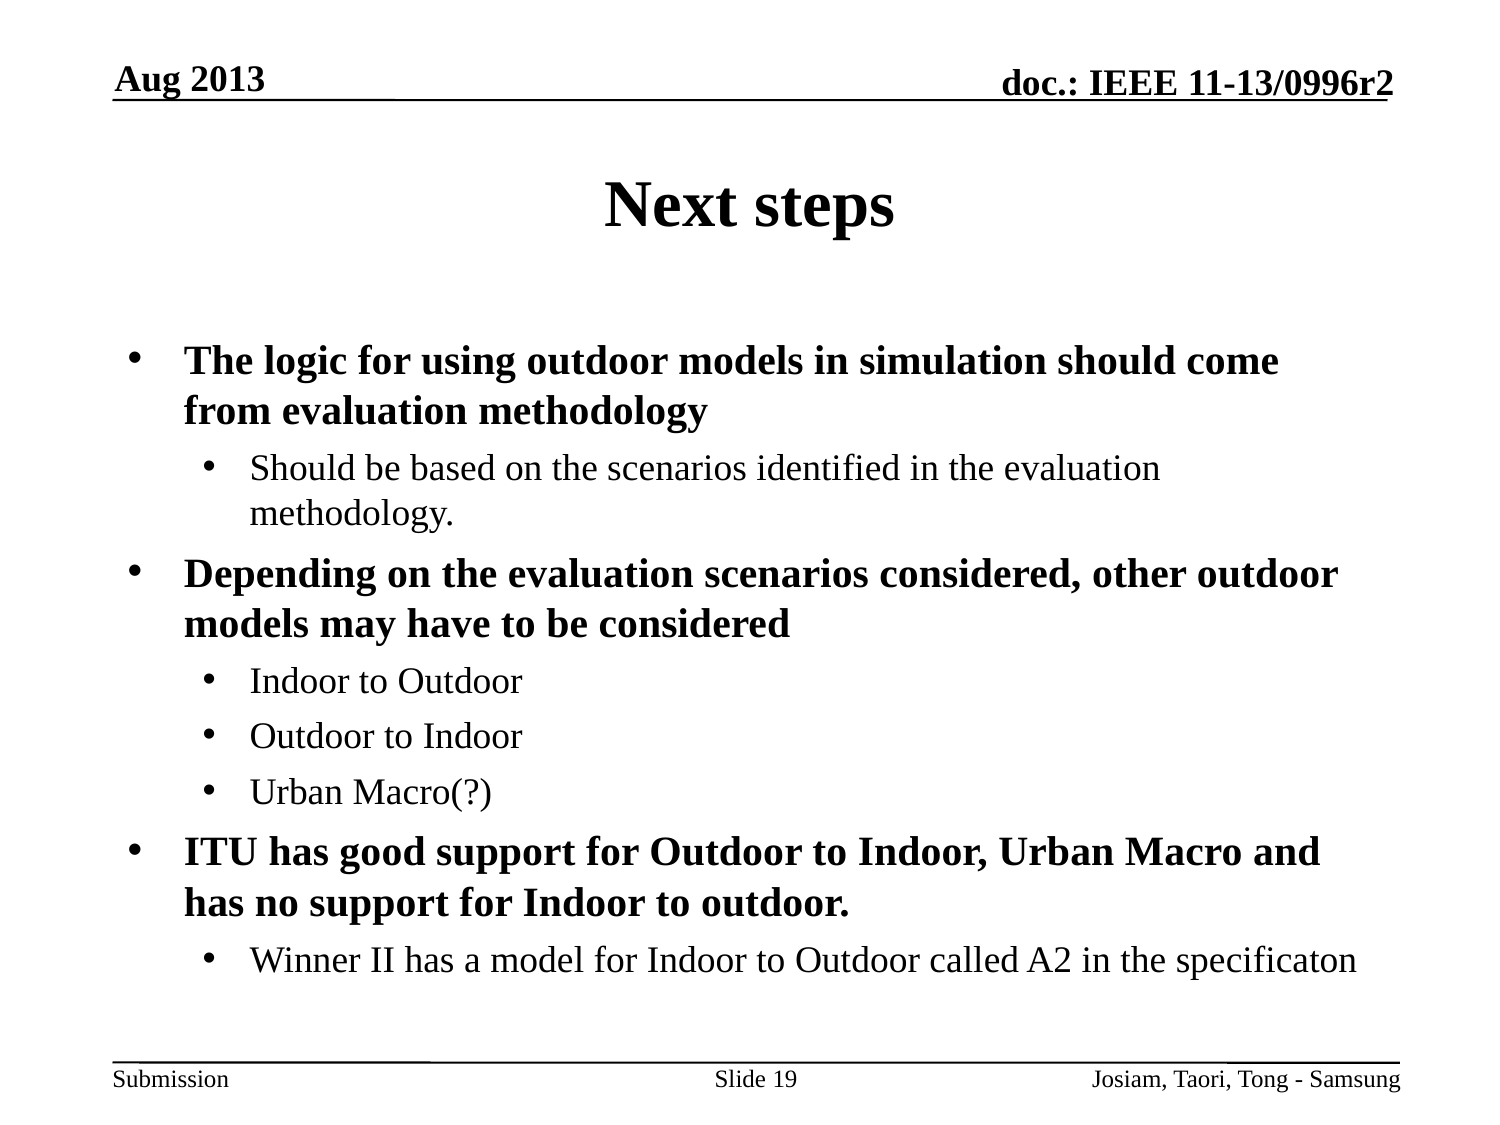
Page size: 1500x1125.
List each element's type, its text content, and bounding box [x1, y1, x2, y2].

footer Josiam, Taori, Tong - Samsung [878, 1061, 1402, 1093]
title Next steps [112, 112, 1388, 288]
slide_number Slide 19 [712, 1061, 800, 1123]
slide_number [114, 54, 423, 100]
list The logic for using outdoor models in simulation should come from evaluation methodology Should be based on the scenarios identified in the evaluation methodology. Depending on the evaluation scenarios considered, other outdoor models may have to be considered Indoor to Outdoor Outdoor to Indoor Urban Macro(?) ITU has good support for Outdoor to Indoor, Urban Macro and has no support for Indoor to outdoor. Winner II has a model for Indoor to Outdoor called A2 in the specificaton [112, 324, 1388, 1000]
